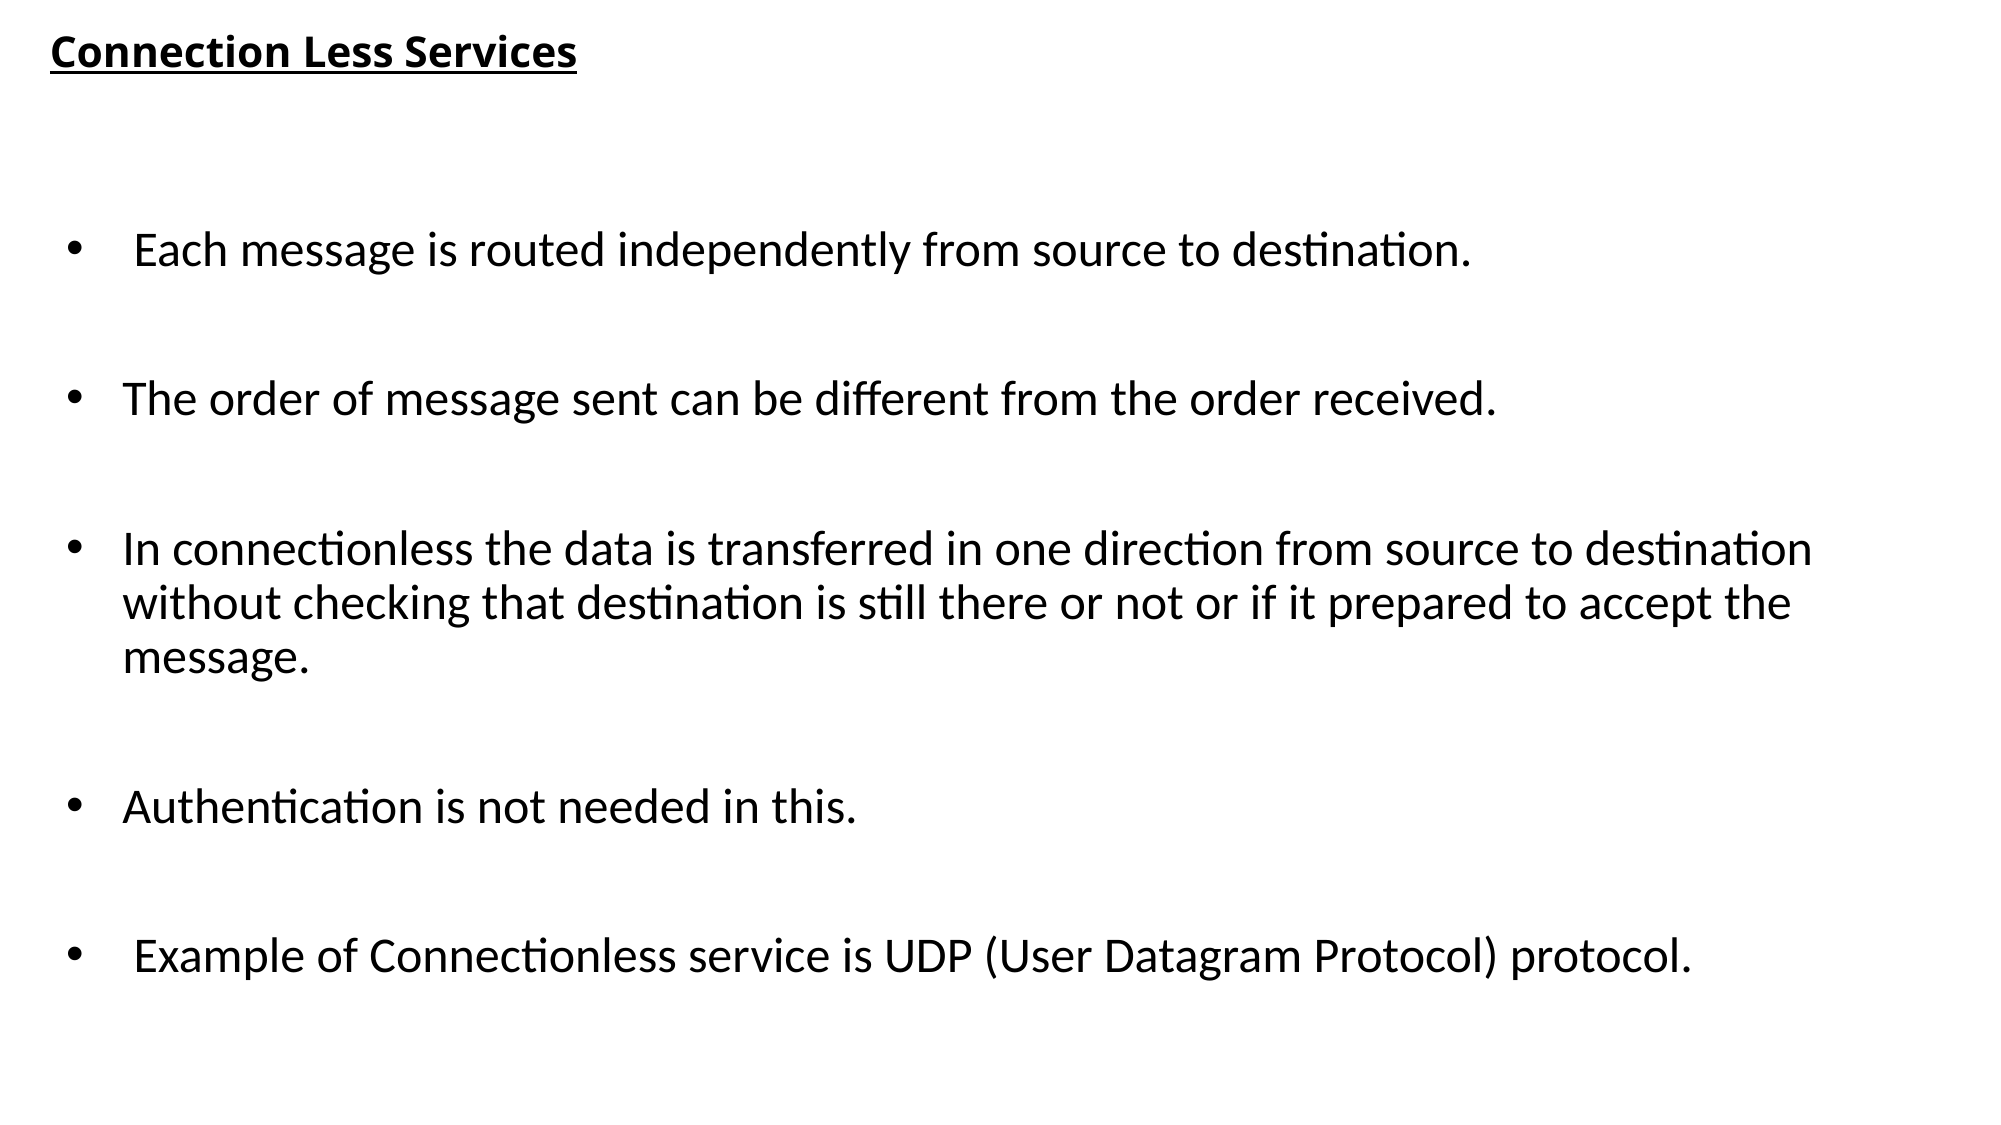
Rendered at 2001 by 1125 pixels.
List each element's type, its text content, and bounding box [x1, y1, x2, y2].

title Connection Less Services [34, 22, 874, 135]
subtitle Each message is routed independently from source to destination. The order of message sent can be different from the order received. In connectionless the data is transferred in one direction from source to destination without checking that destination is still there or not or if it prepared to accept the message. Authentication is not needed in this. Example of Connectionless service is UDP (User Datagram Protocol) protocol. [51, 134, 1949, 935]
